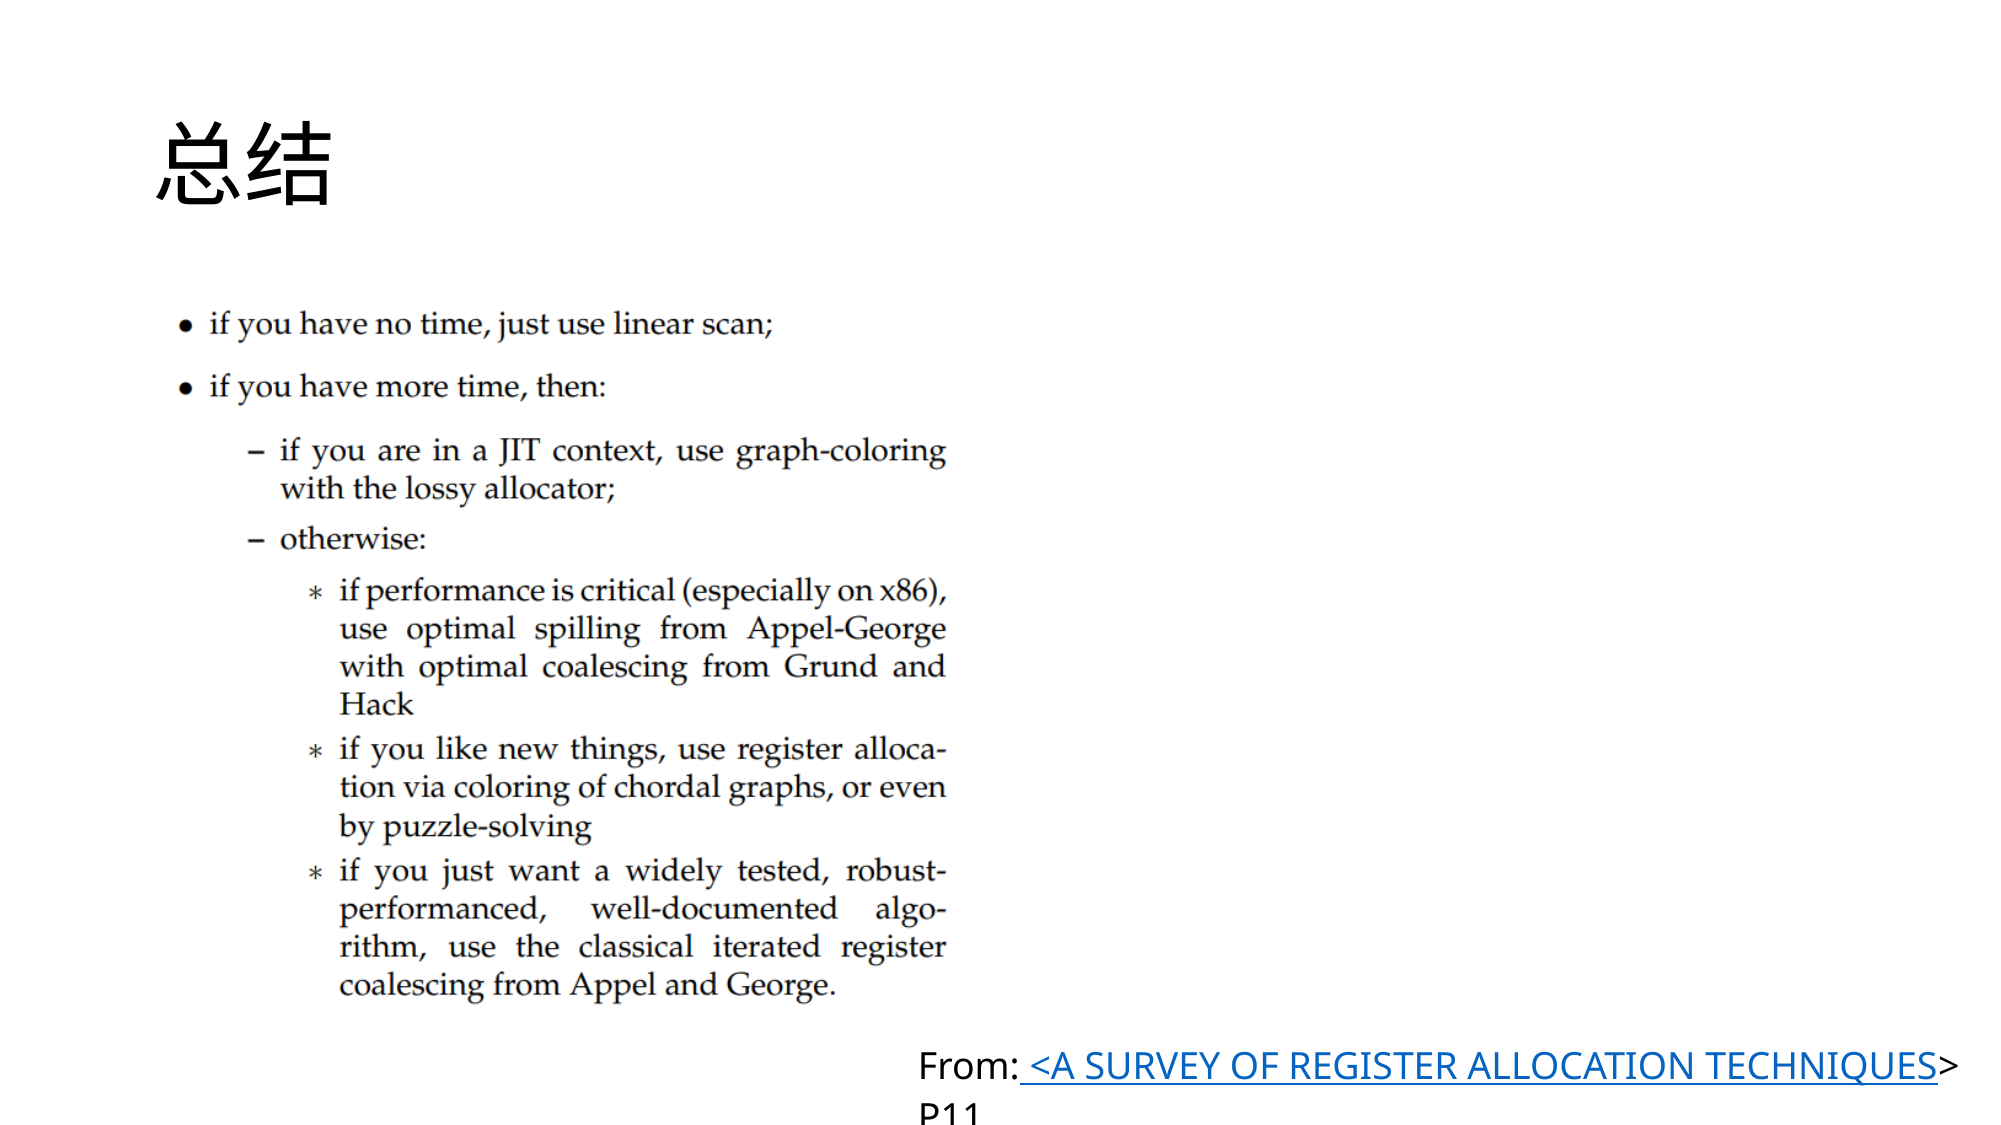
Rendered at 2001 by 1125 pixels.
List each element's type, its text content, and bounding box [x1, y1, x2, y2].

title 总结 [137, 59, 1863, 278]
text_box From: <A SURVEY OF REGISTER ALLOCATION TECHNIQUES> P11 [903, 1034, 2000, 1125]
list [154, 298, 969, 1012]
